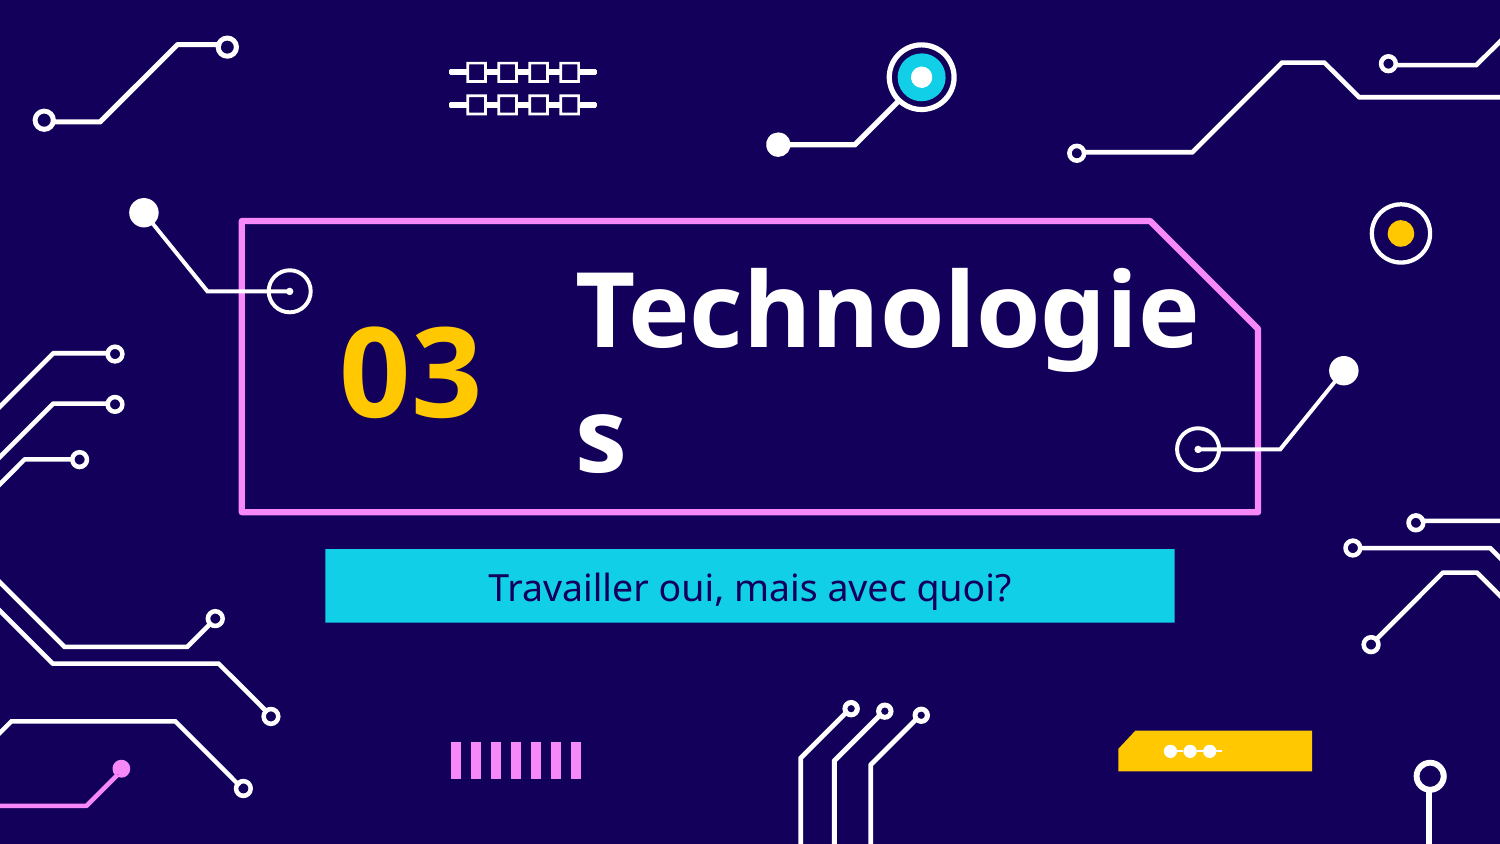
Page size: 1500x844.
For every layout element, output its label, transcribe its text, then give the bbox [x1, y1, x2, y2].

text_box [241, 220, 1259, 513]
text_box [1067, 0, 1500, 162]
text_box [127, 197, 313, 315]
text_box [766, 43, 960, 156]
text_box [1174, 355, 1361, 473]
title Technologies [560, 291, 1234, 445]
title 03 [287, 291, 536, 445]
subtitle Travailler oui, mais avec quoi? [325, 549, 1175, 623]
